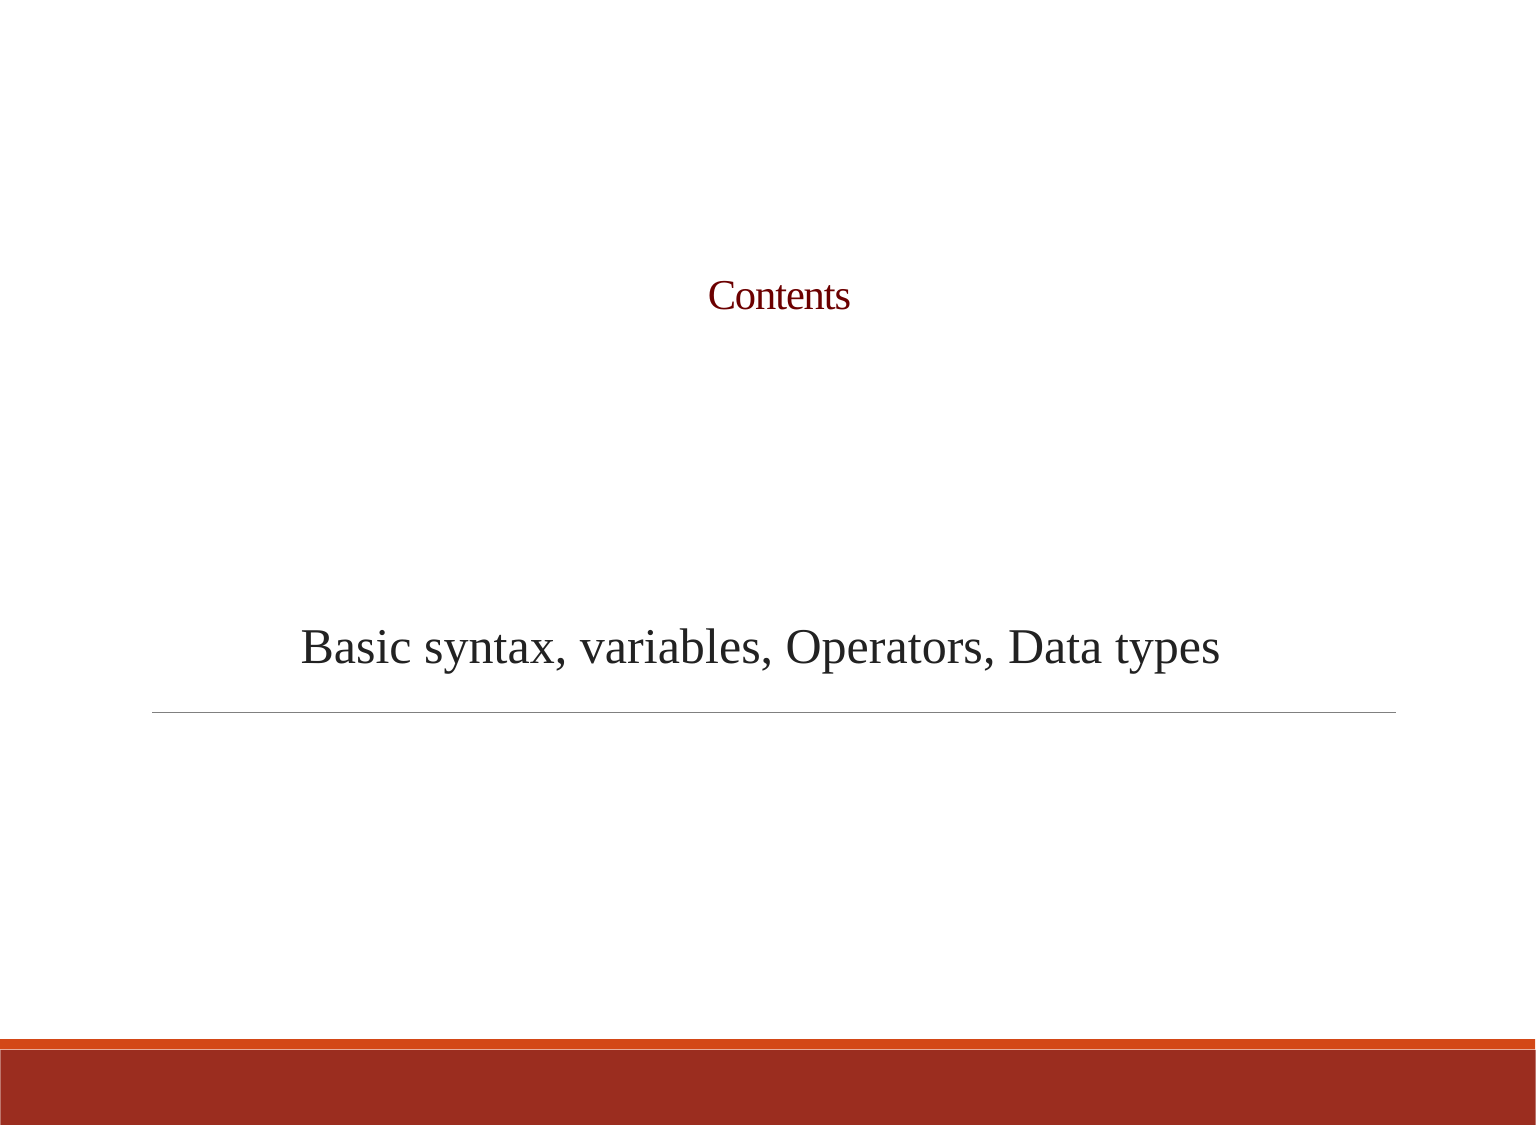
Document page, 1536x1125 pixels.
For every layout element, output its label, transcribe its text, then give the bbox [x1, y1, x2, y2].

title Contents [126, 208, 1433, 326]
text_box Basic syntax, variables, Operators, Data types [300, 597, 1259, 691]
